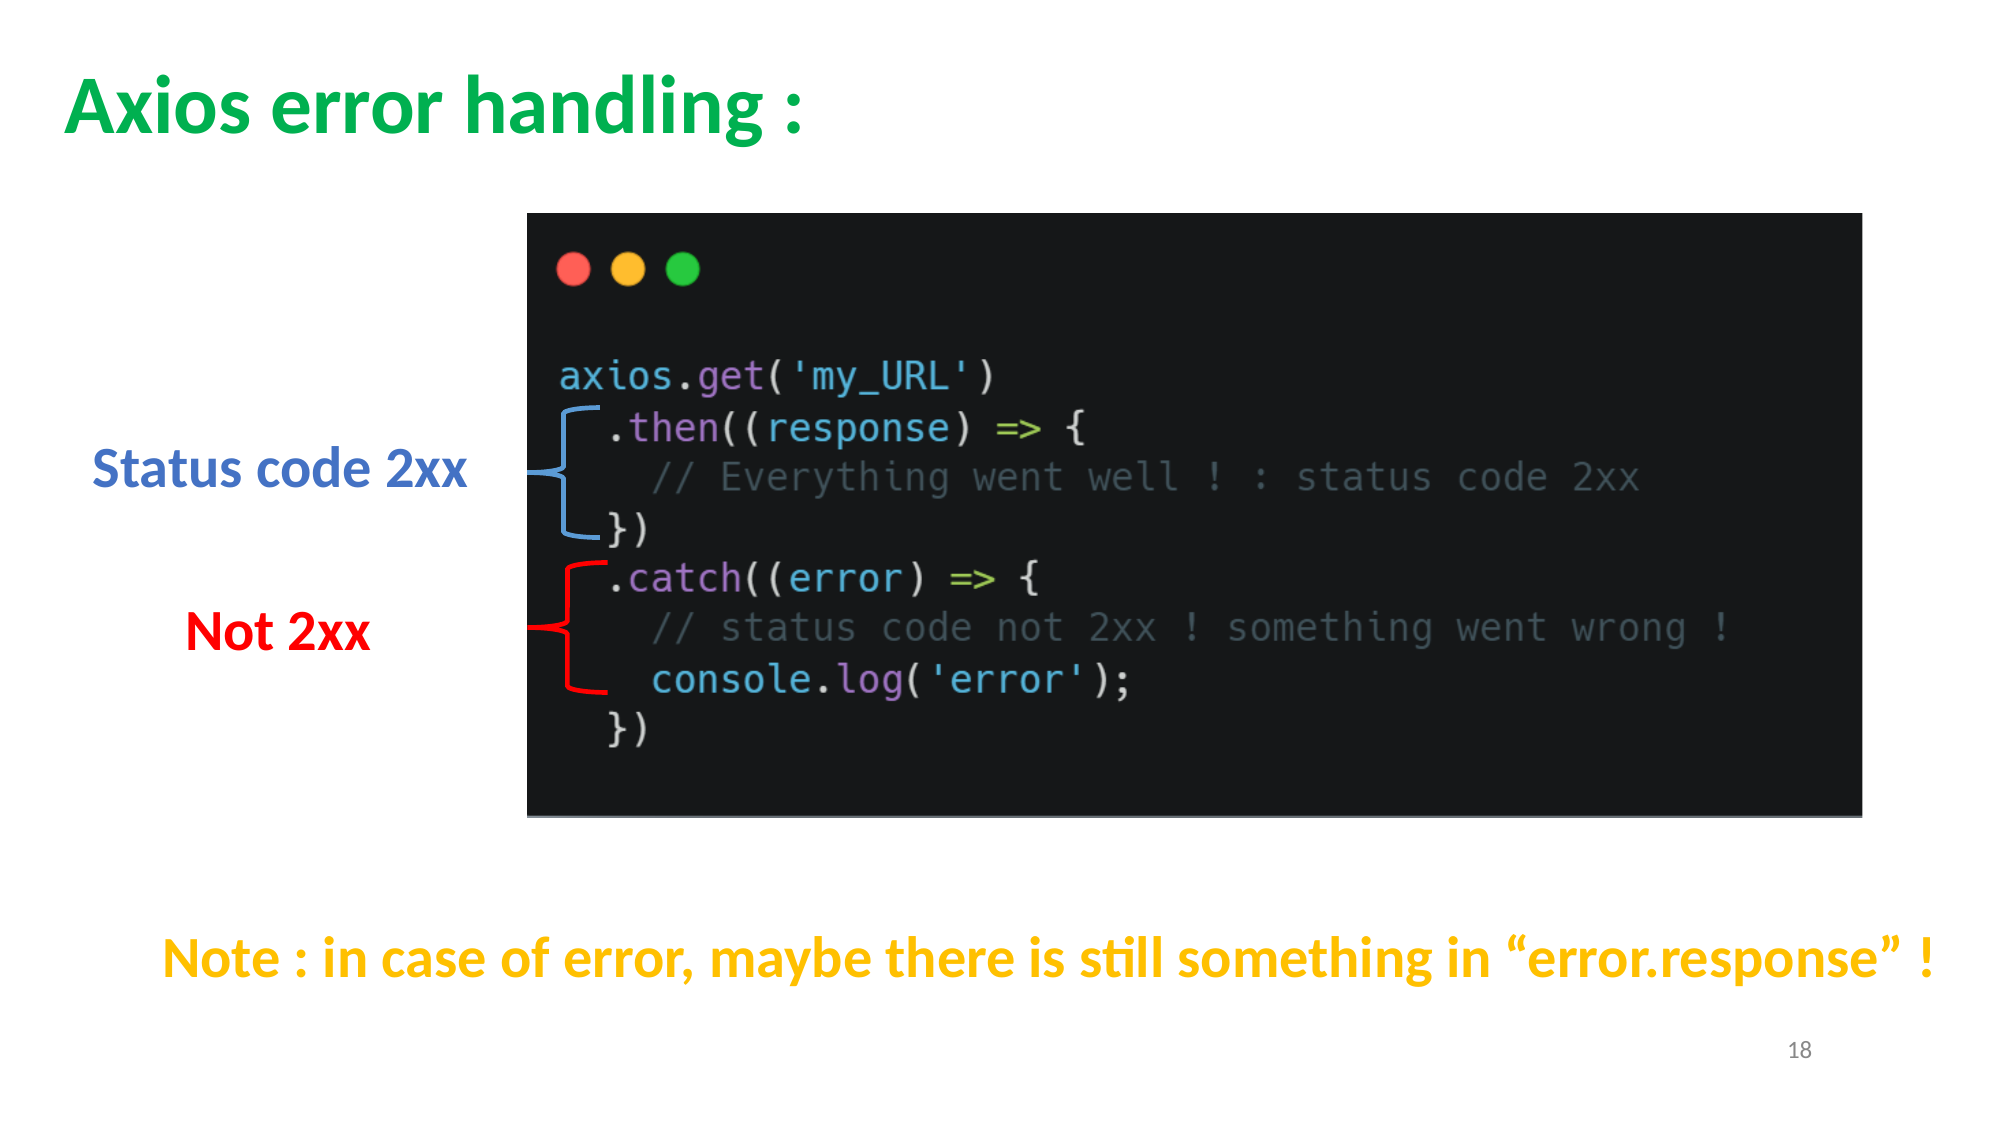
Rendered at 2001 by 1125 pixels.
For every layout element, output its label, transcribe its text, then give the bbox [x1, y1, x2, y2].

text_box Status code 2xx [0, 421, 521, 507]
text_box Note : in case of error, maybe there is still something in “error.response” ! [135, 911, 1964, 997]
slide_number 18 [1377, 1018, 1828, 1079]
text_box Not 2xx [114, 584, 442, 670]
text_box Axios error handling : [49, 42, 978, 158]
picture [526, 213, 1863, 818]
